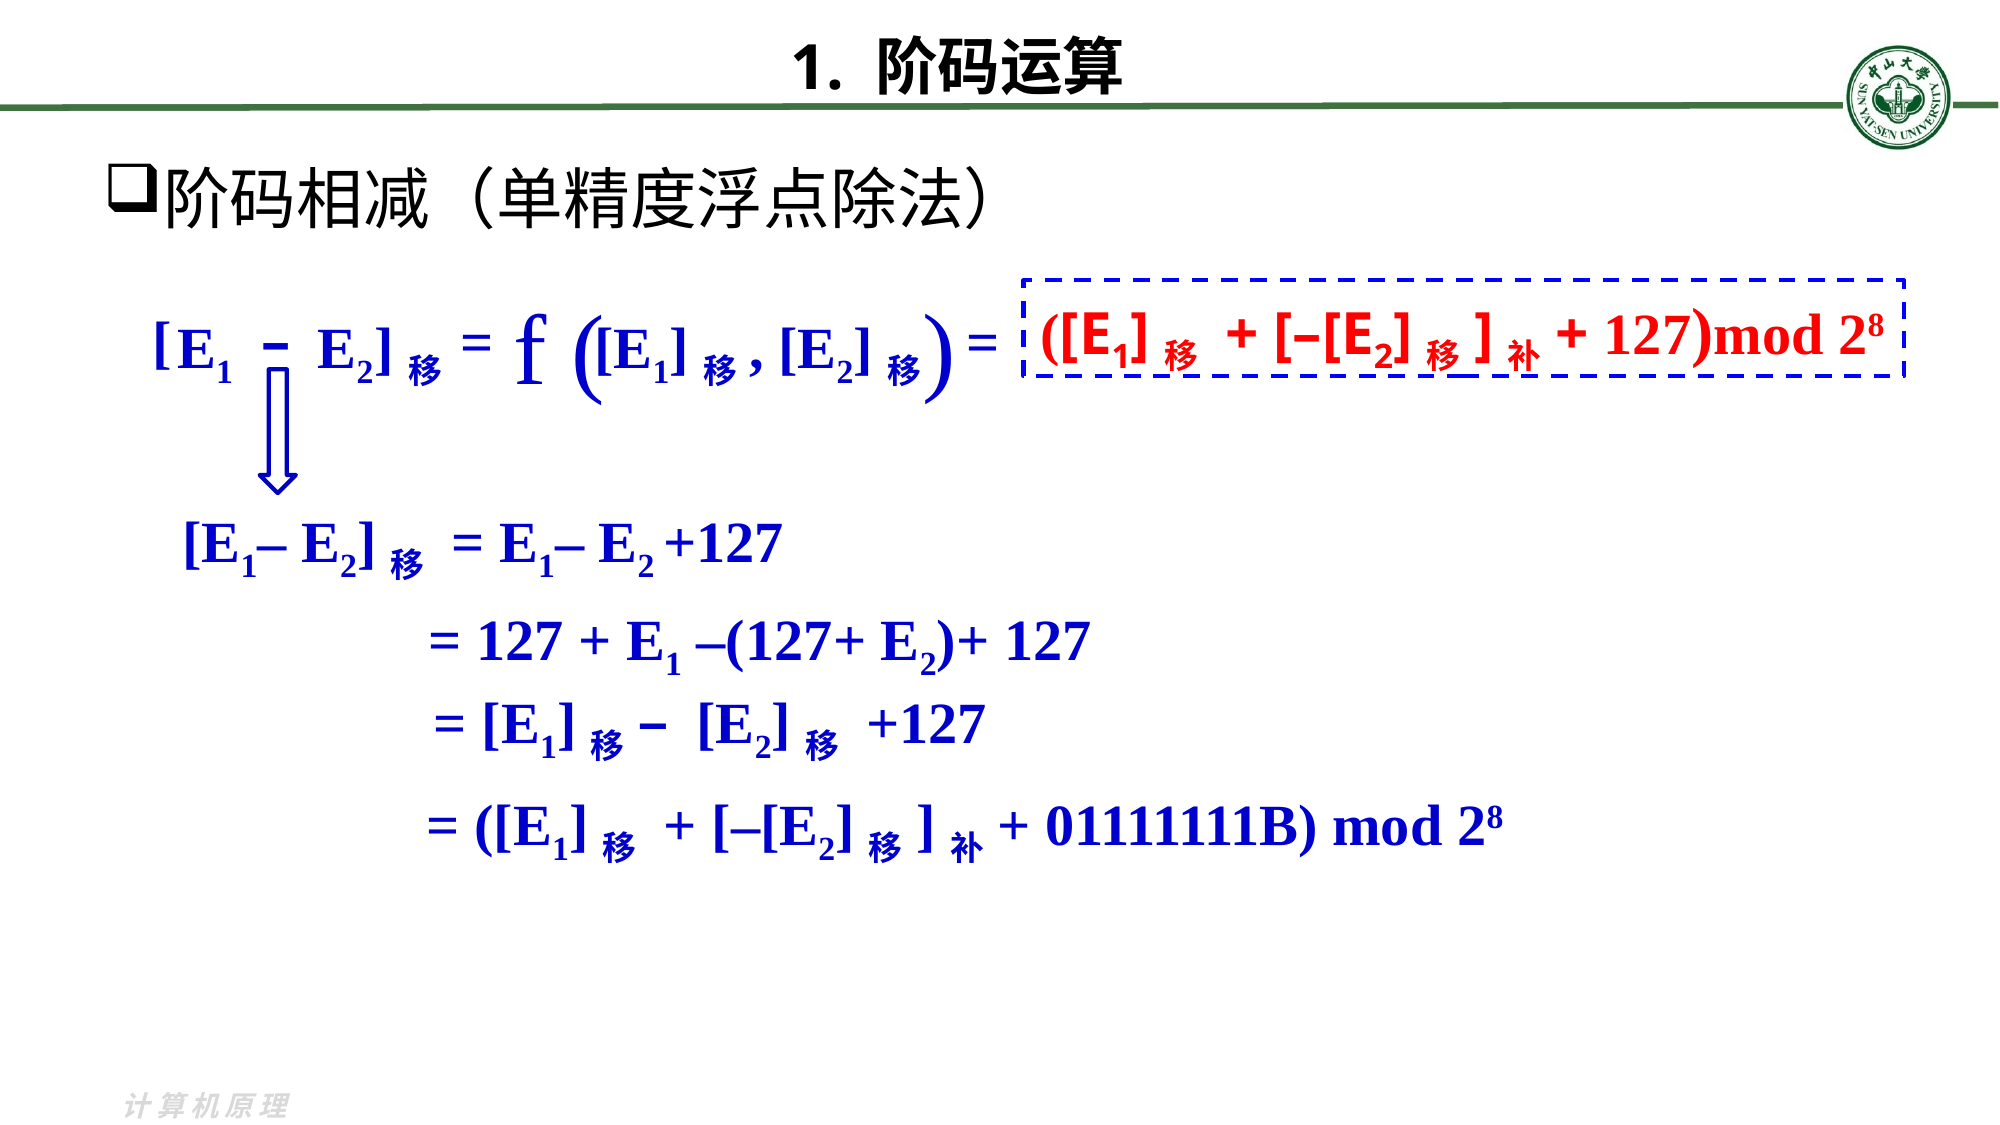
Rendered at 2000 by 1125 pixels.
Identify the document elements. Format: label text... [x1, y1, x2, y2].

text_box 阶码相减（单精度浮点除法） [88, 149, 1880, 976]
title 1. 阶码运算 [255, 19, 1661, 104]
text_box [1957, 104, 1999, 108]
picture [1842, 42, 1953, 152]
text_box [137, 203, 1905, 415]
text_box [0, 104, 1837, 108]
